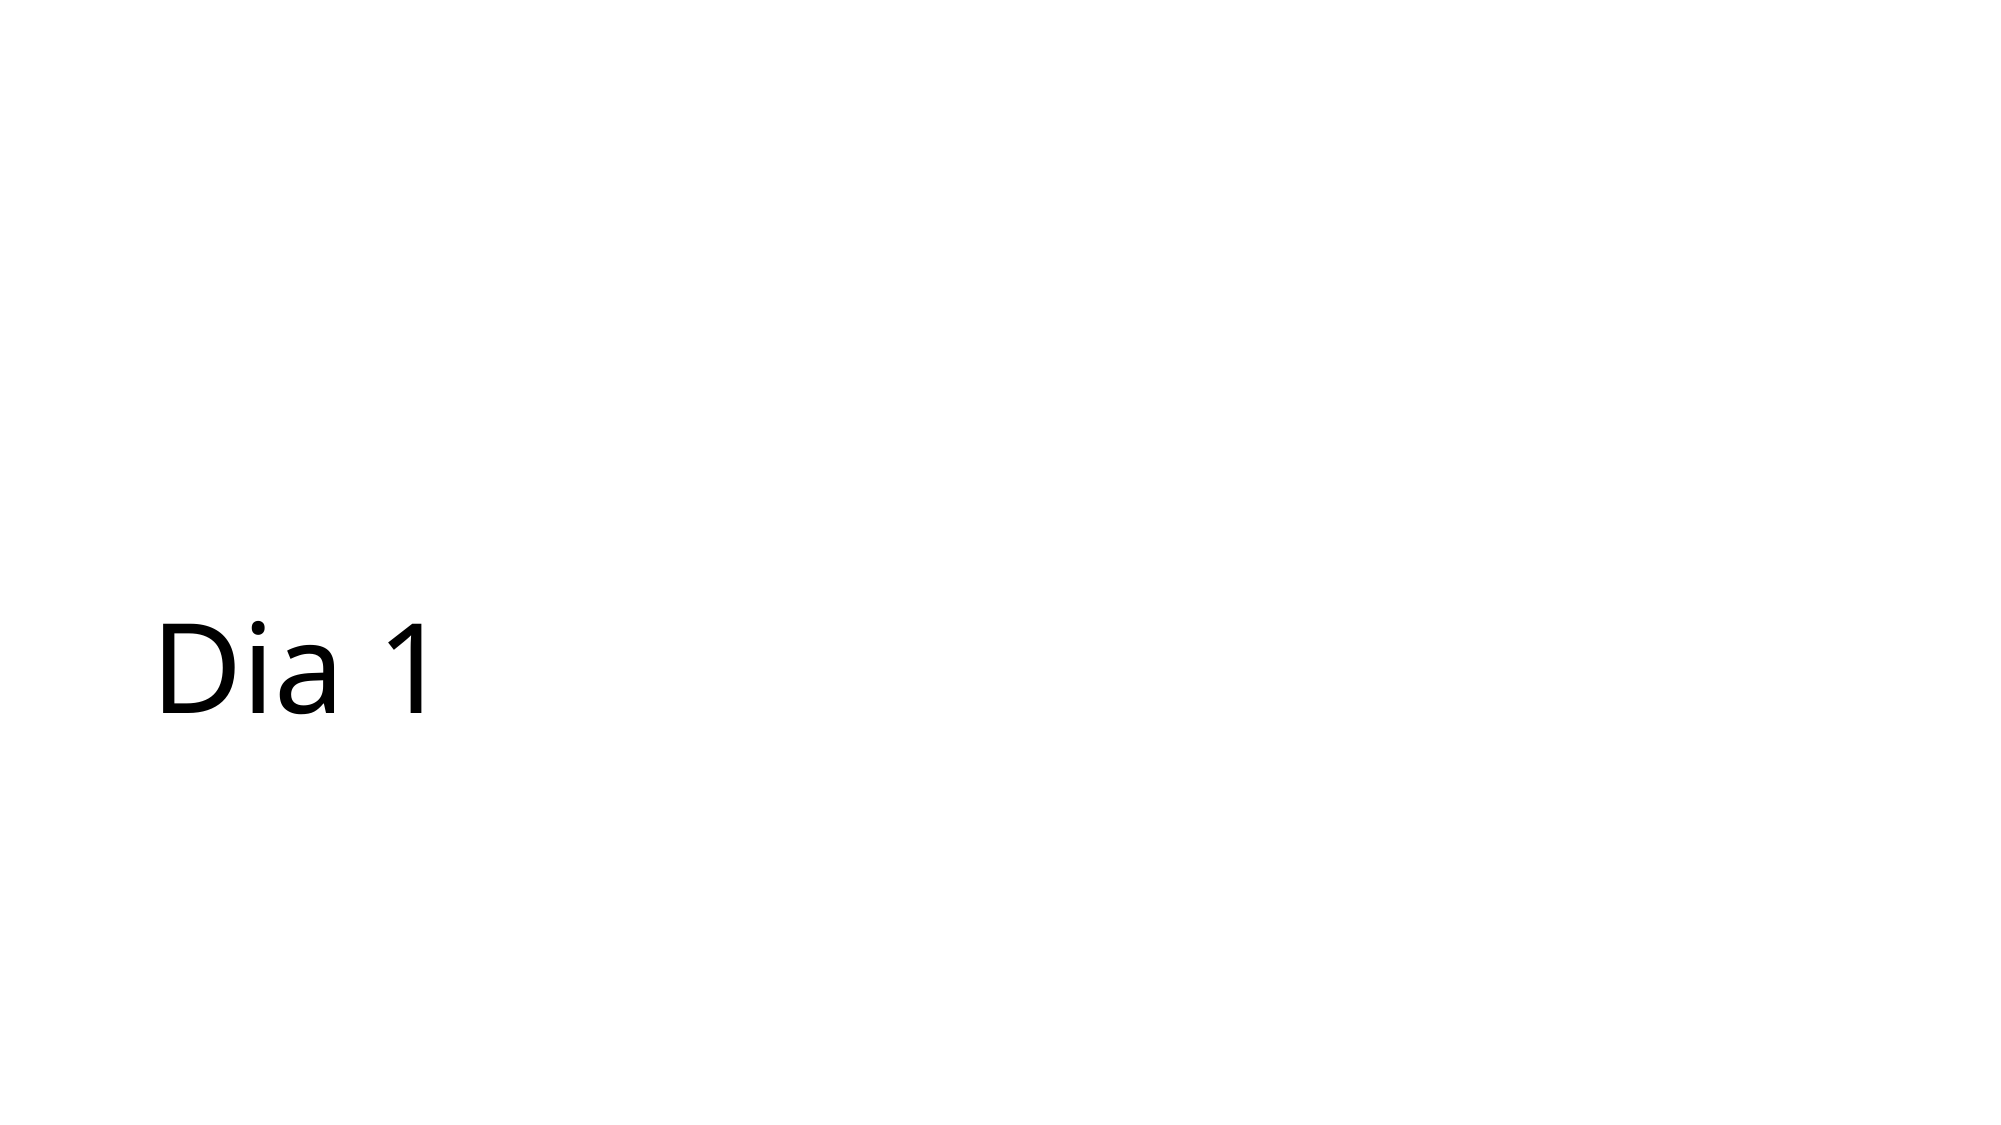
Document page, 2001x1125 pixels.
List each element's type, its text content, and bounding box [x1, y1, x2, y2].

title Dia 1 [136, 280, 1862, 749]
